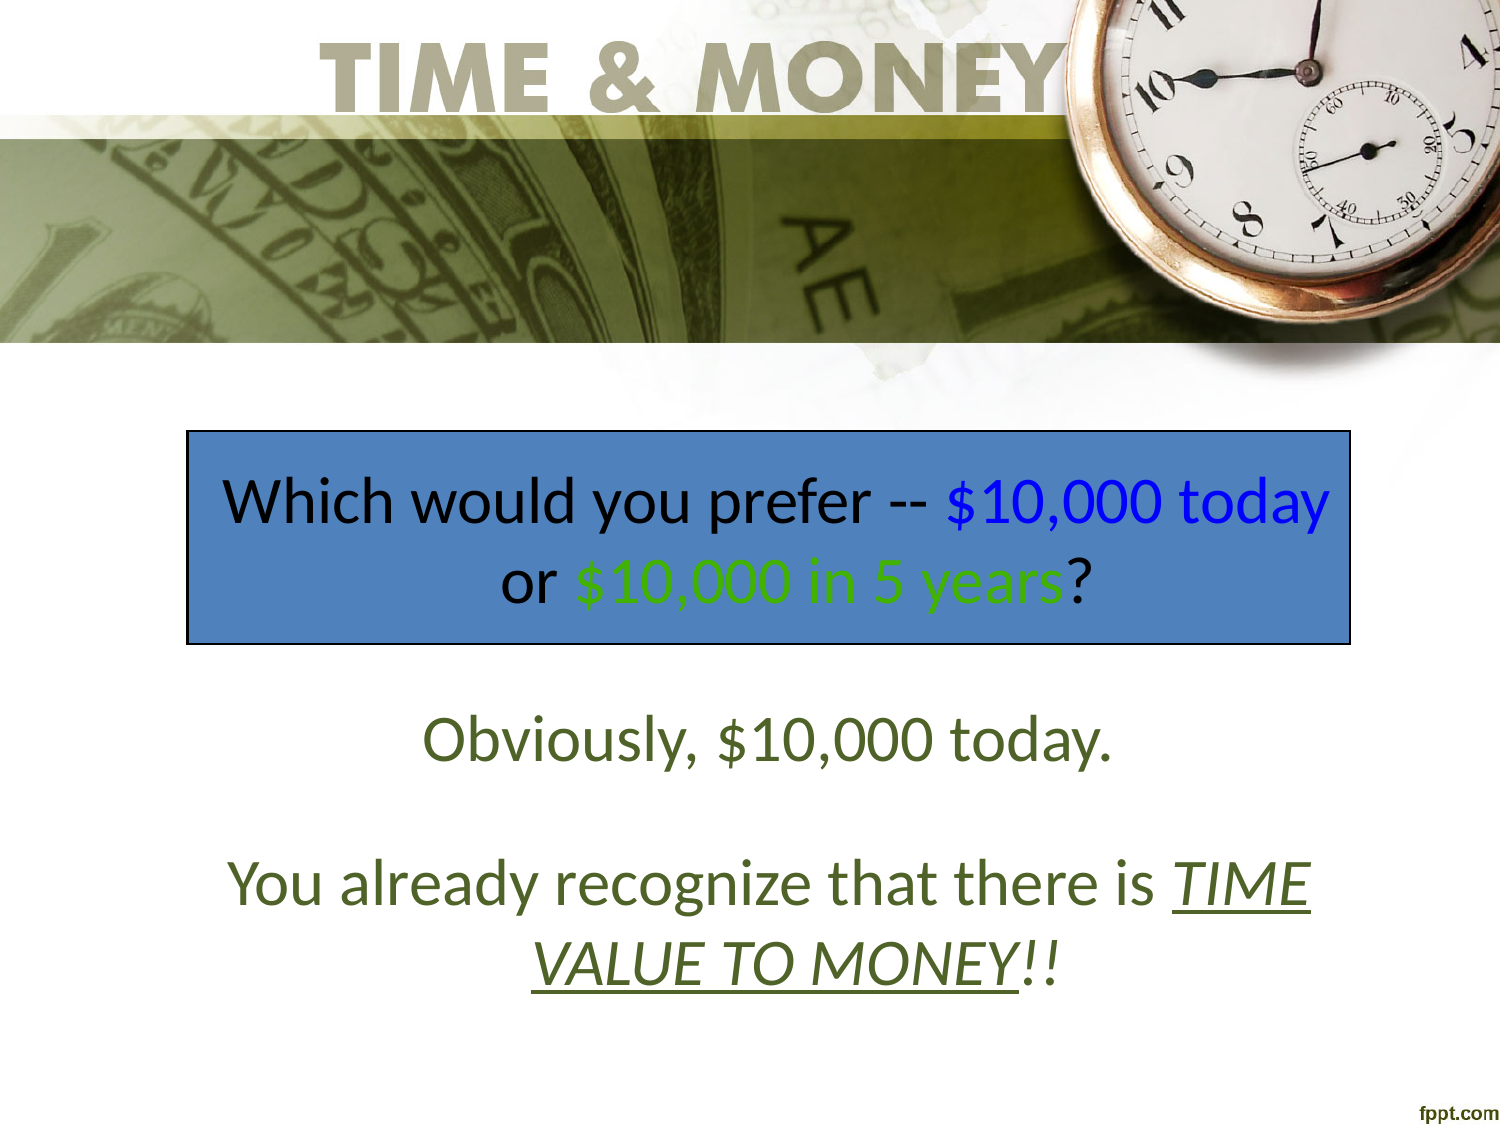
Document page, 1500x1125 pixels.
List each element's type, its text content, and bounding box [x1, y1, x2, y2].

list Which would you prefer -- $10,000 today or $10,000 in 5 years? [189, 449, 1365, 626]
text_box [187, 431, 1350, 644]
picture [0, 0, 1500, 1125]
list Obviously, $10,000 today. You already recognize that there is TIME VALUE TO MONEY!! [162, 687, 1375, 1038]
